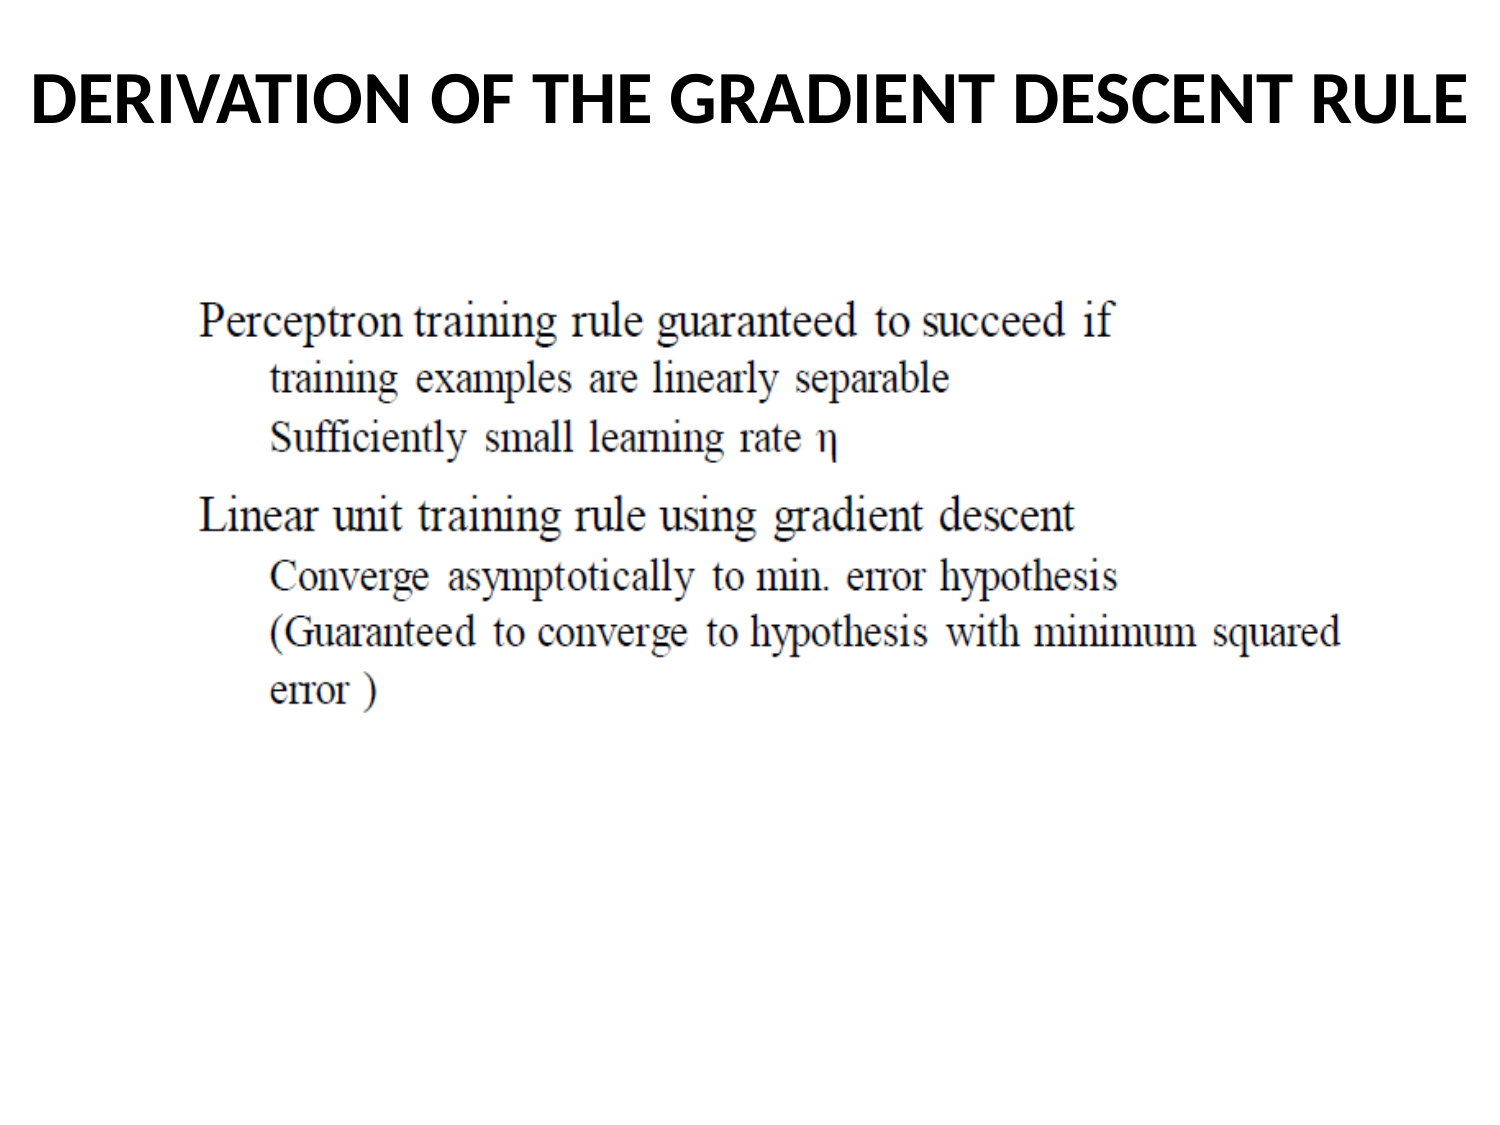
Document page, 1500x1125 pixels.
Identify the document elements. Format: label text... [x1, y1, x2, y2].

picture [74, 274, 1410, 751]
title DERIVATION OF THE GRADIENT DESCENT RULE [0, 0, 1500, 188]
